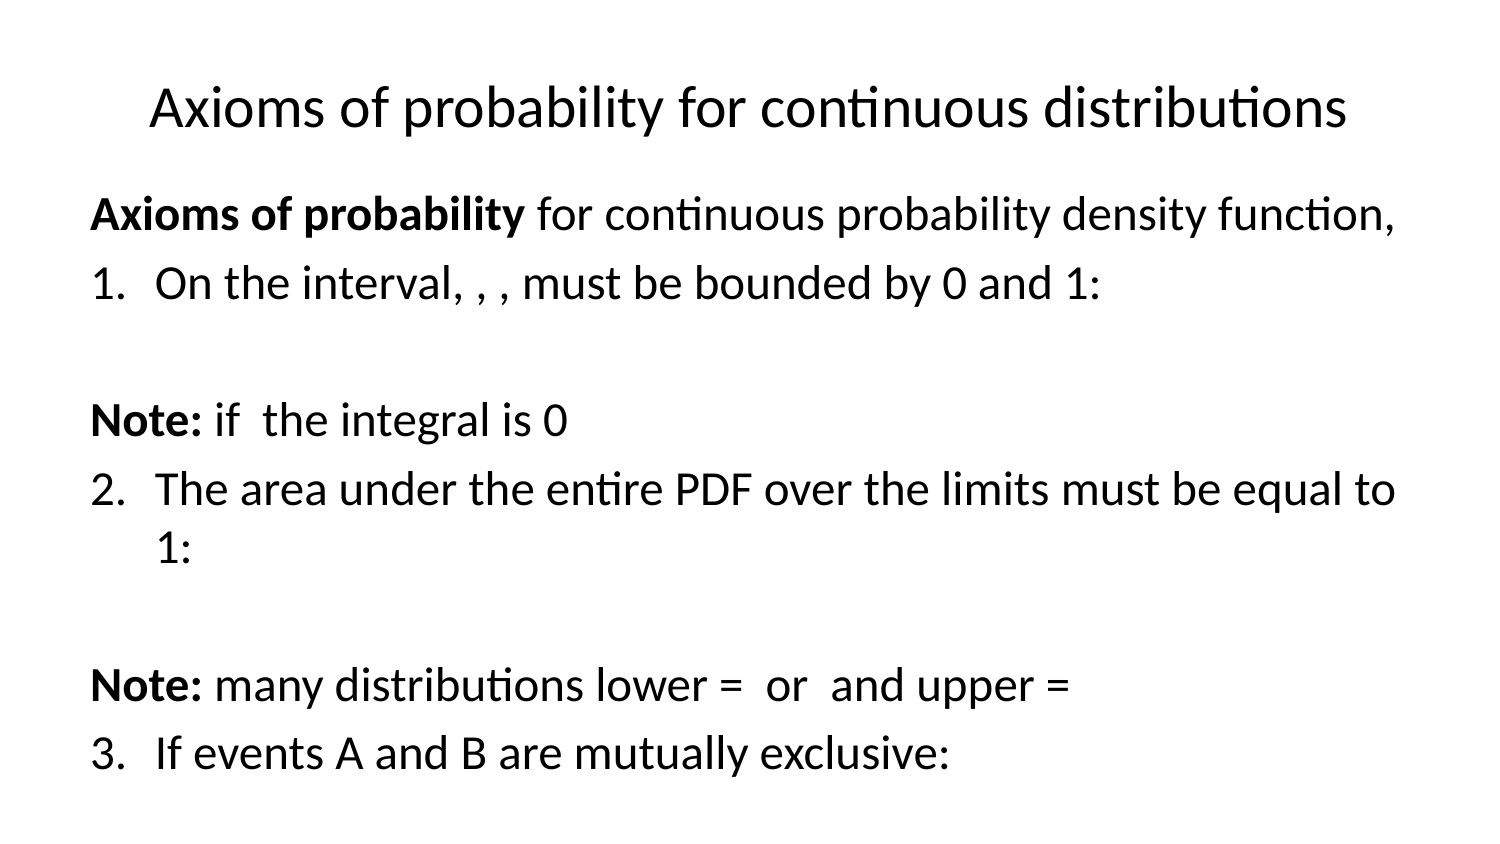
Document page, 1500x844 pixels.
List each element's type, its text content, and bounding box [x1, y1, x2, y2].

title Axioms of probability for continuous distributions [75, 33, 1425, 175]
